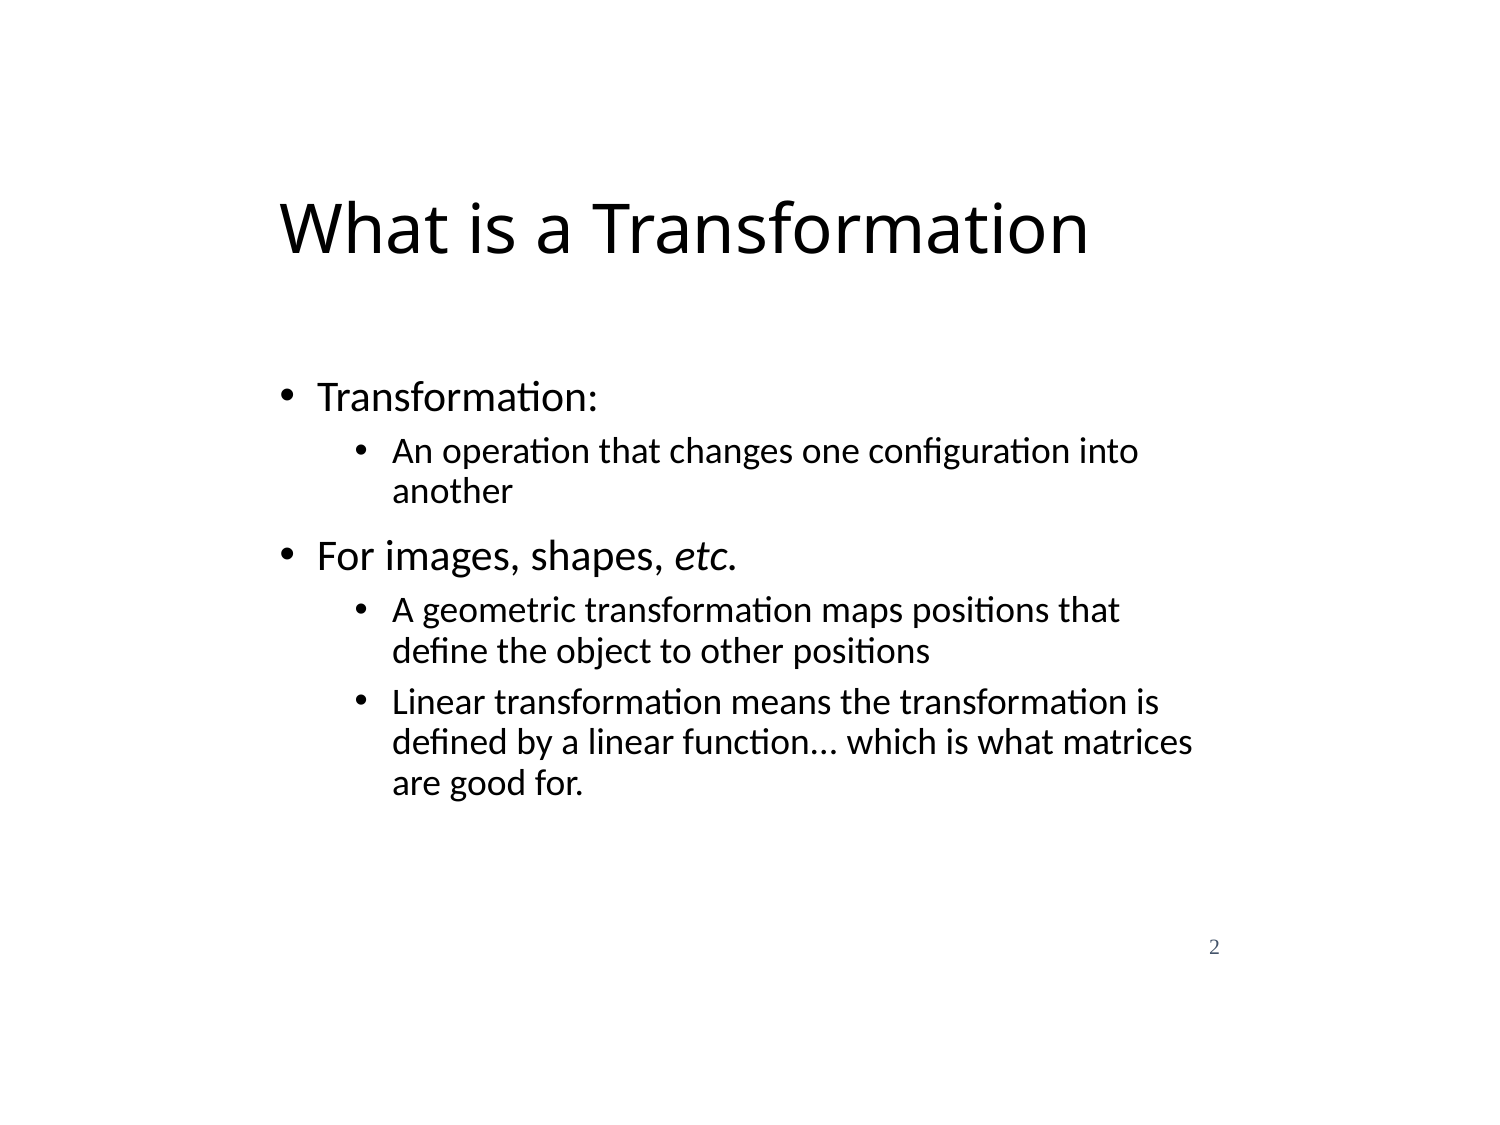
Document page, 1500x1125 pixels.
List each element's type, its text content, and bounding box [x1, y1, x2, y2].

slide_number 2 [982, 923, 1236, 969]
text_box Transformation: An operation that changes one configuration into another For images, shapes, etc. A geometric transformation maps positions that define the object to other positions Linear transformation means the transformation is defined by a linear function... which is what matrices are good for. [264, 366, 1236, 902]
text_box What is a Transformation [264, 186, 1236, 350]
